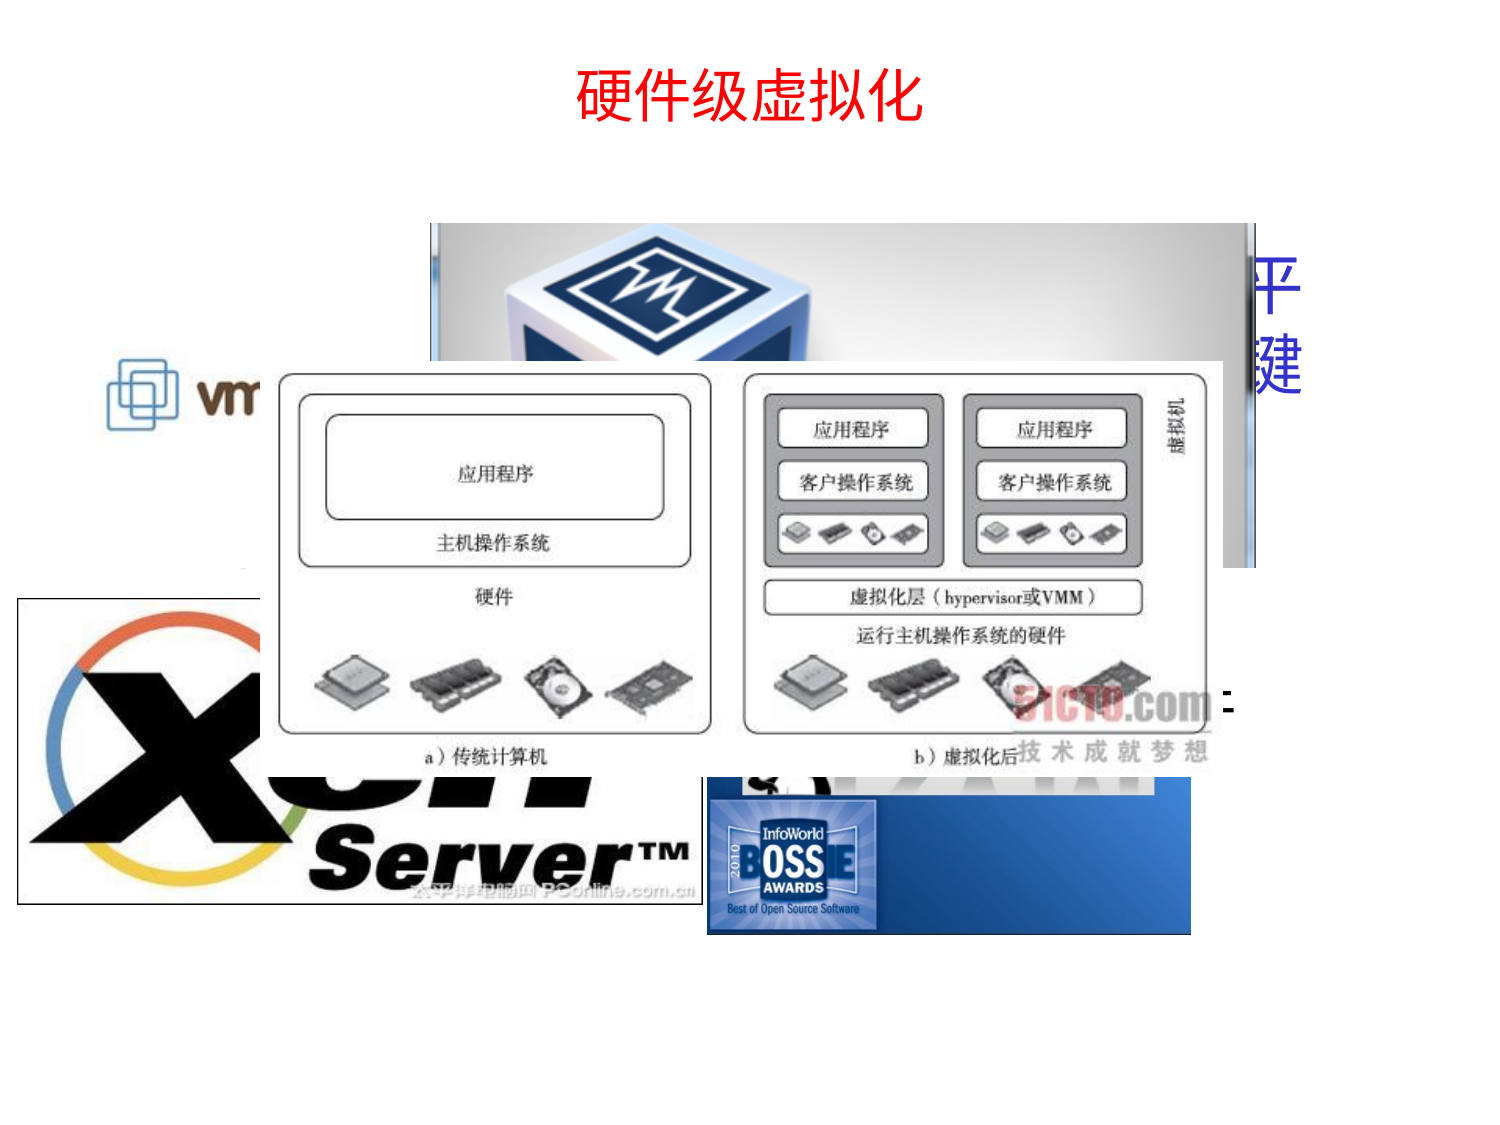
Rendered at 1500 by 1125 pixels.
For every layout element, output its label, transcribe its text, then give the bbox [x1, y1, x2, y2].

title 硬件级虚拟化 [112, 0, 1388, 188]
list 在相同的指令集体系结构中，实现对平台上的硬件设备（如硬盘、显示器、键盘等）的模拟。 虚拟化的两个方面 为一个虚拟机产生一个虚拟硬件环境 虚拟化进程通过虚拟化管理下层的硬件 [98, 235, 1374, 982]
picture [17, 223, 1257, 935]
